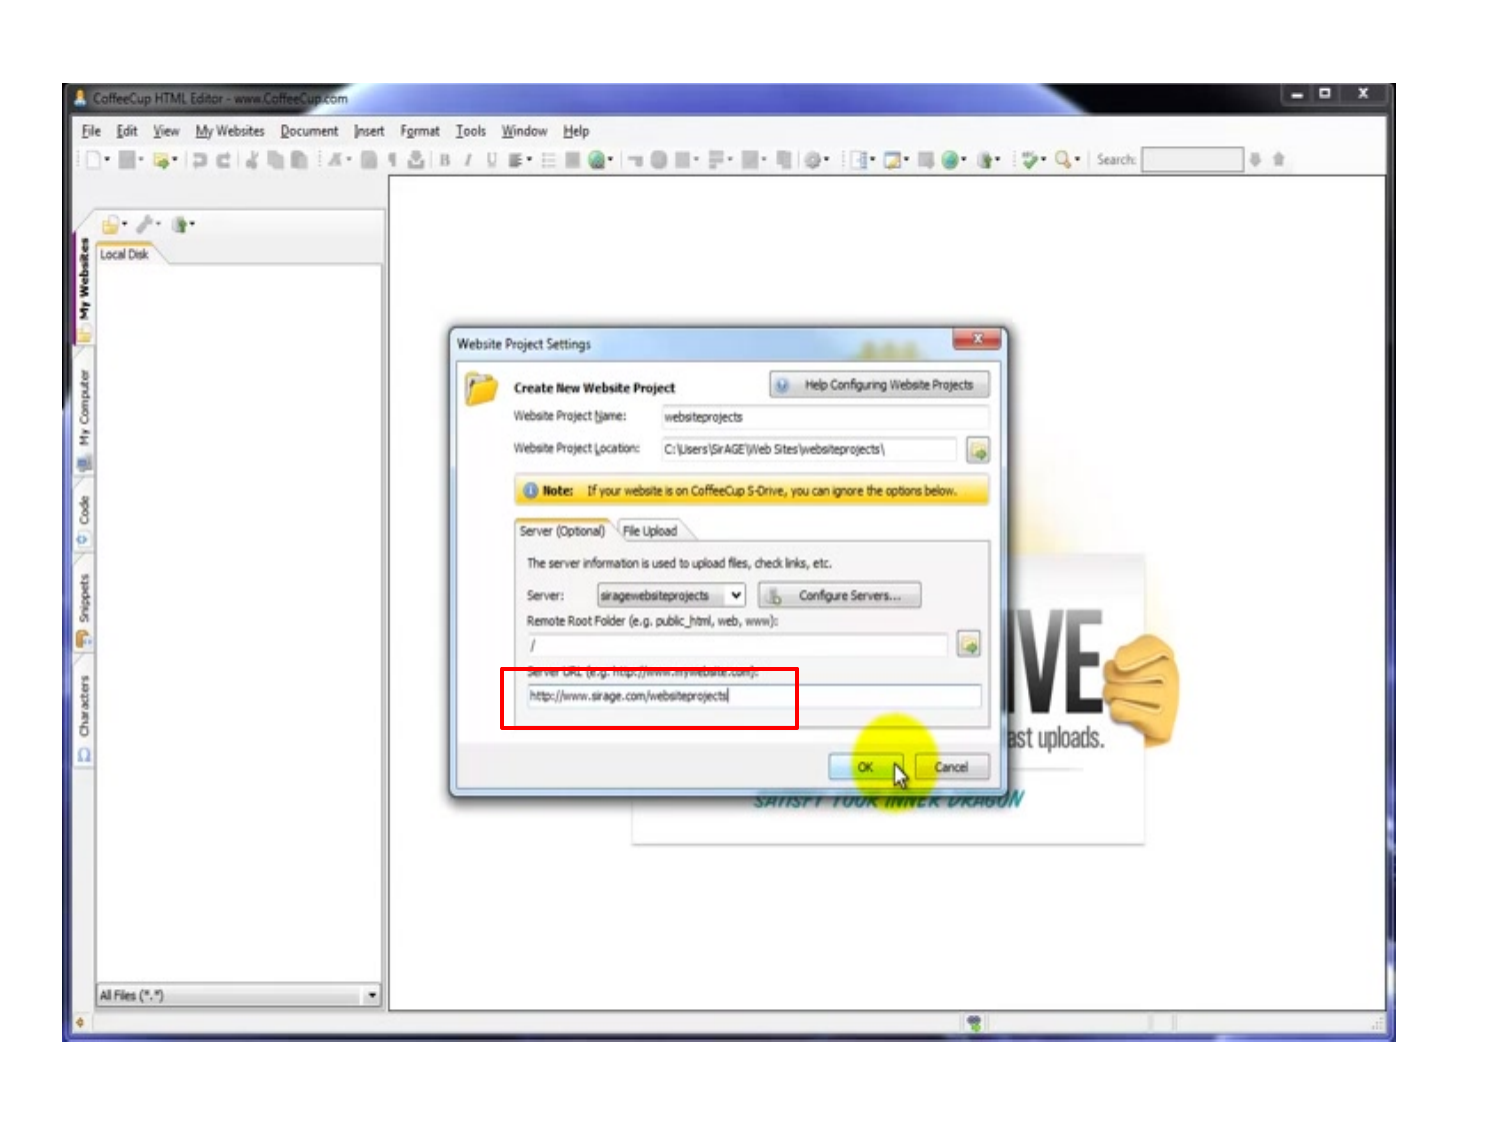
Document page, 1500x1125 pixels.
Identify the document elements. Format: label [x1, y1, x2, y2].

picture [62, 83, 1396, 1042]
